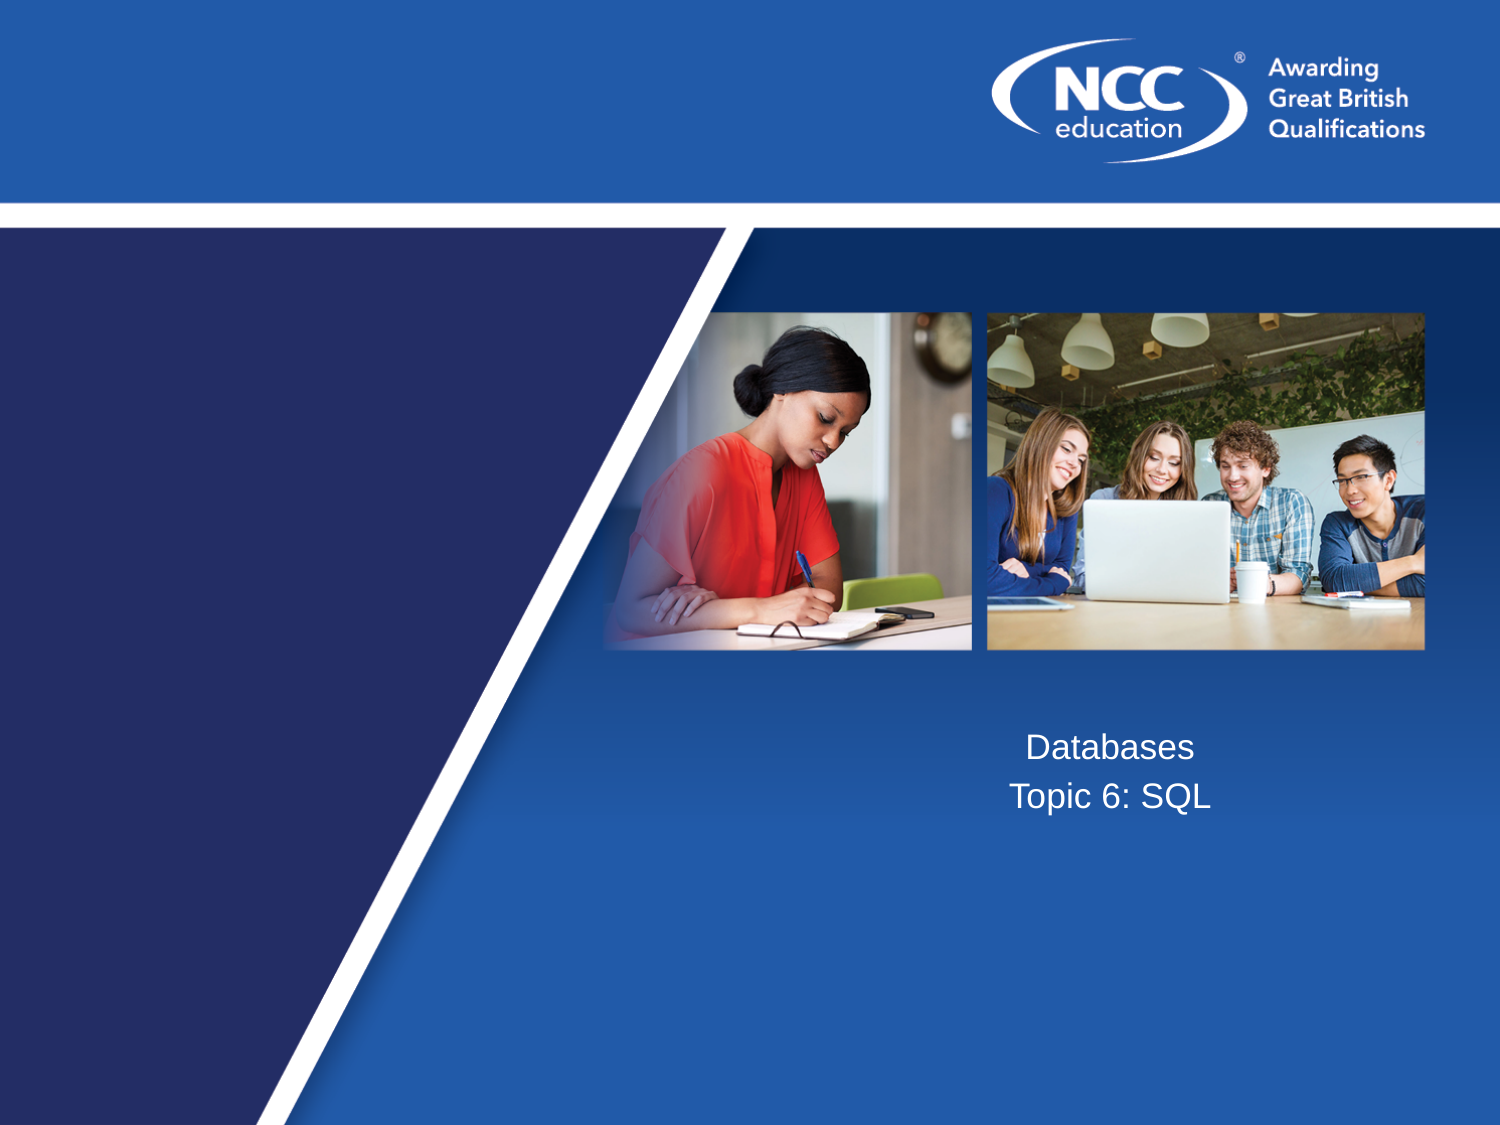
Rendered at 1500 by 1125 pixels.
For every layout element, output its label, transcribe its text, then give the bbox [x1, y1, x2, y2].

picture [0, 0, 1500, 1125]
subtitle Databases Topic 6: SQL [620, 716, 1500, 875]
